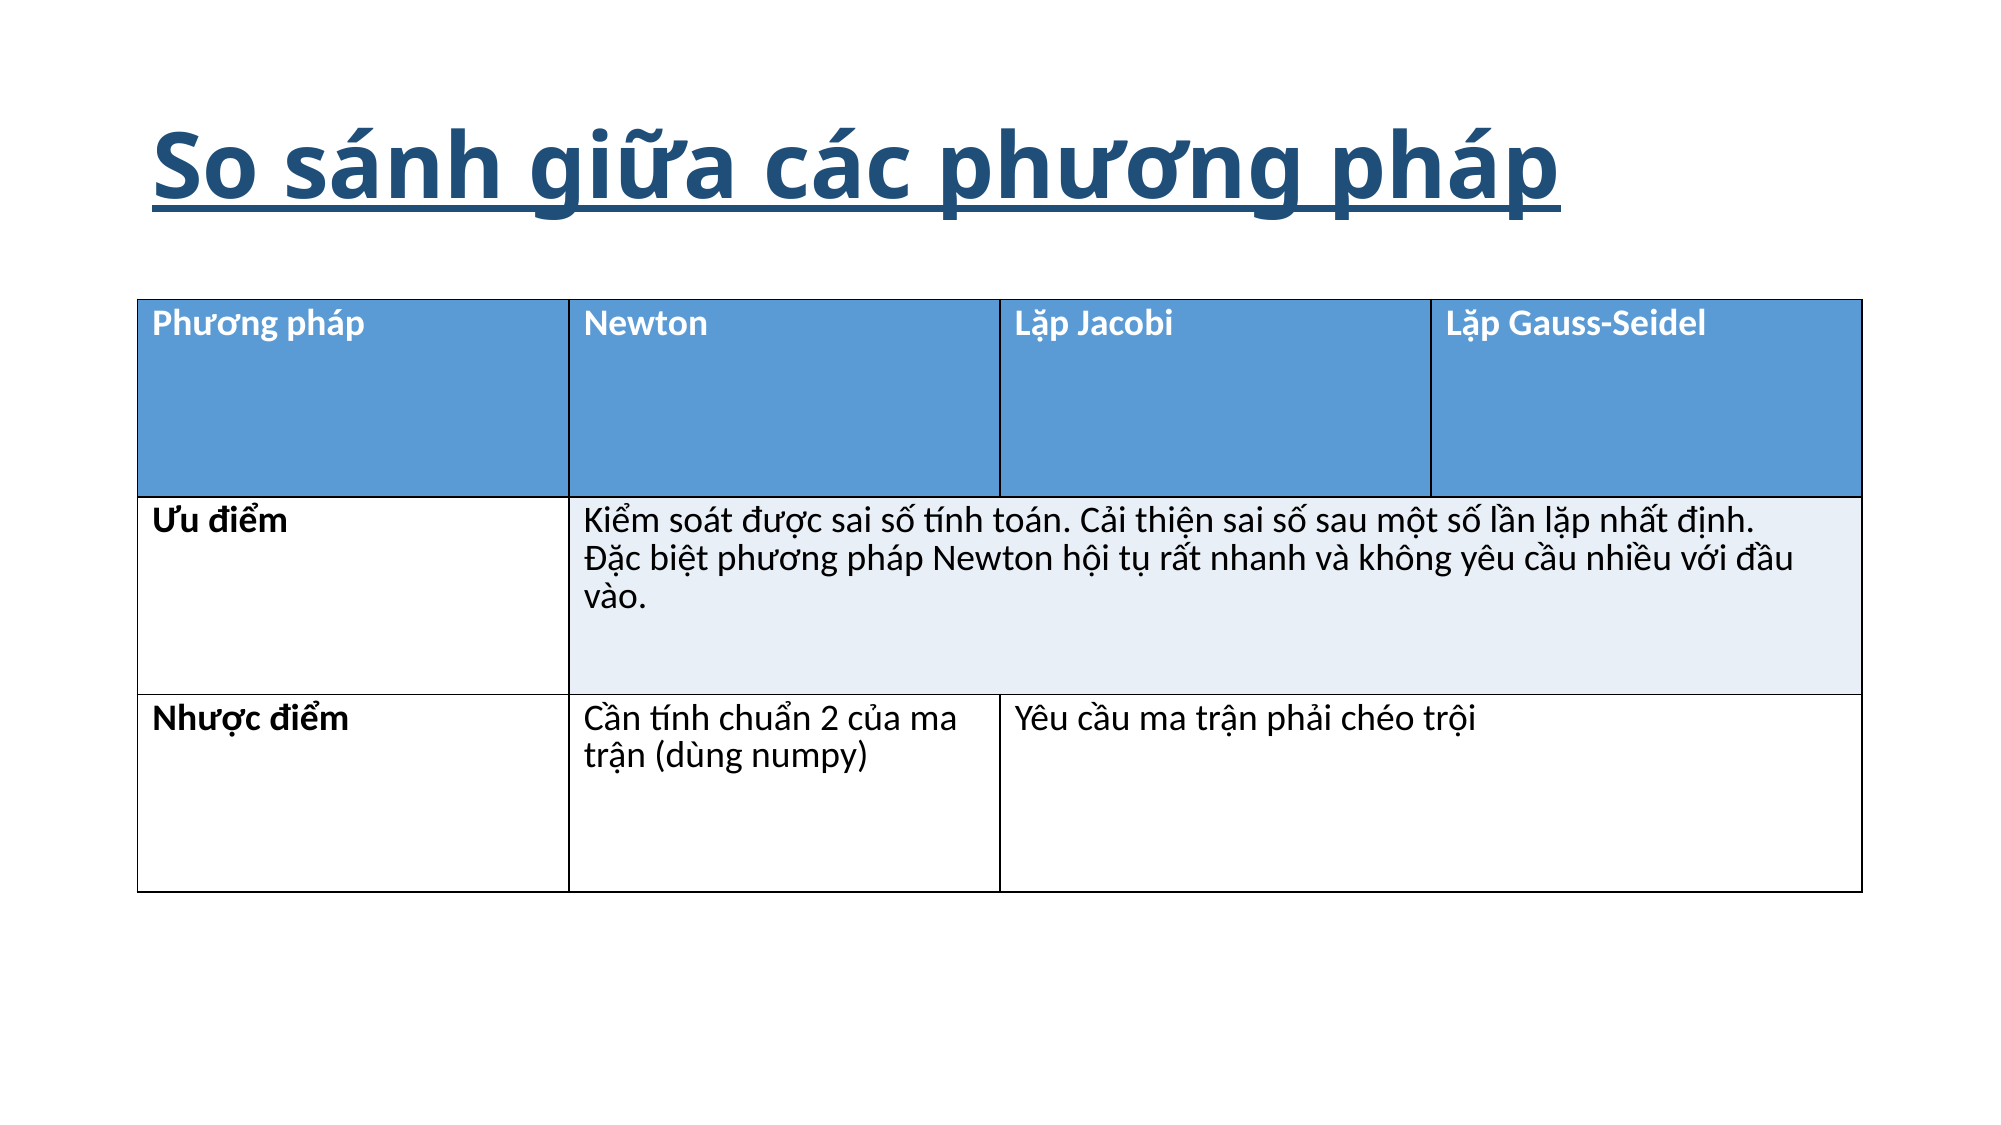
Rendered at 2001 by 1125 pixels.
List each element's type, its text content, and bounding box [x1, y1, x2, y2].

table_cell Cần tính chuẩn 2 của ma trận (dùng numpy) [570, 695, 999, 891]
table_cell Nhược điểm [138, 695, 568, 891]
title So sánh giữa các phương pháp [137, 59, 1863, 278]
table_header Lặp Gauss-Seidel [1432, 300, 1861, 496]
table_header Phương pháp [138, 300, 568, 496]
table_cell Yêu cầu ma trận phải chéo trội [1001, 695, 1861, 891]
table_cell Ưu điểm [138, 498, 568, 694]
table_cell Kiểm soát được sai số tính toán. Cải thiện sai số sau một số lần lặp nhất định. Đặc biệt phương pháp Newton hội tụ rất nhanh và không yêu cầu nhiều với đầu vào. [570, 498, 1861, 694]
table_header Newton [570, 300, 999, 496]
table_header Lặp Jacobi [1001, 300, 1430, 496]
